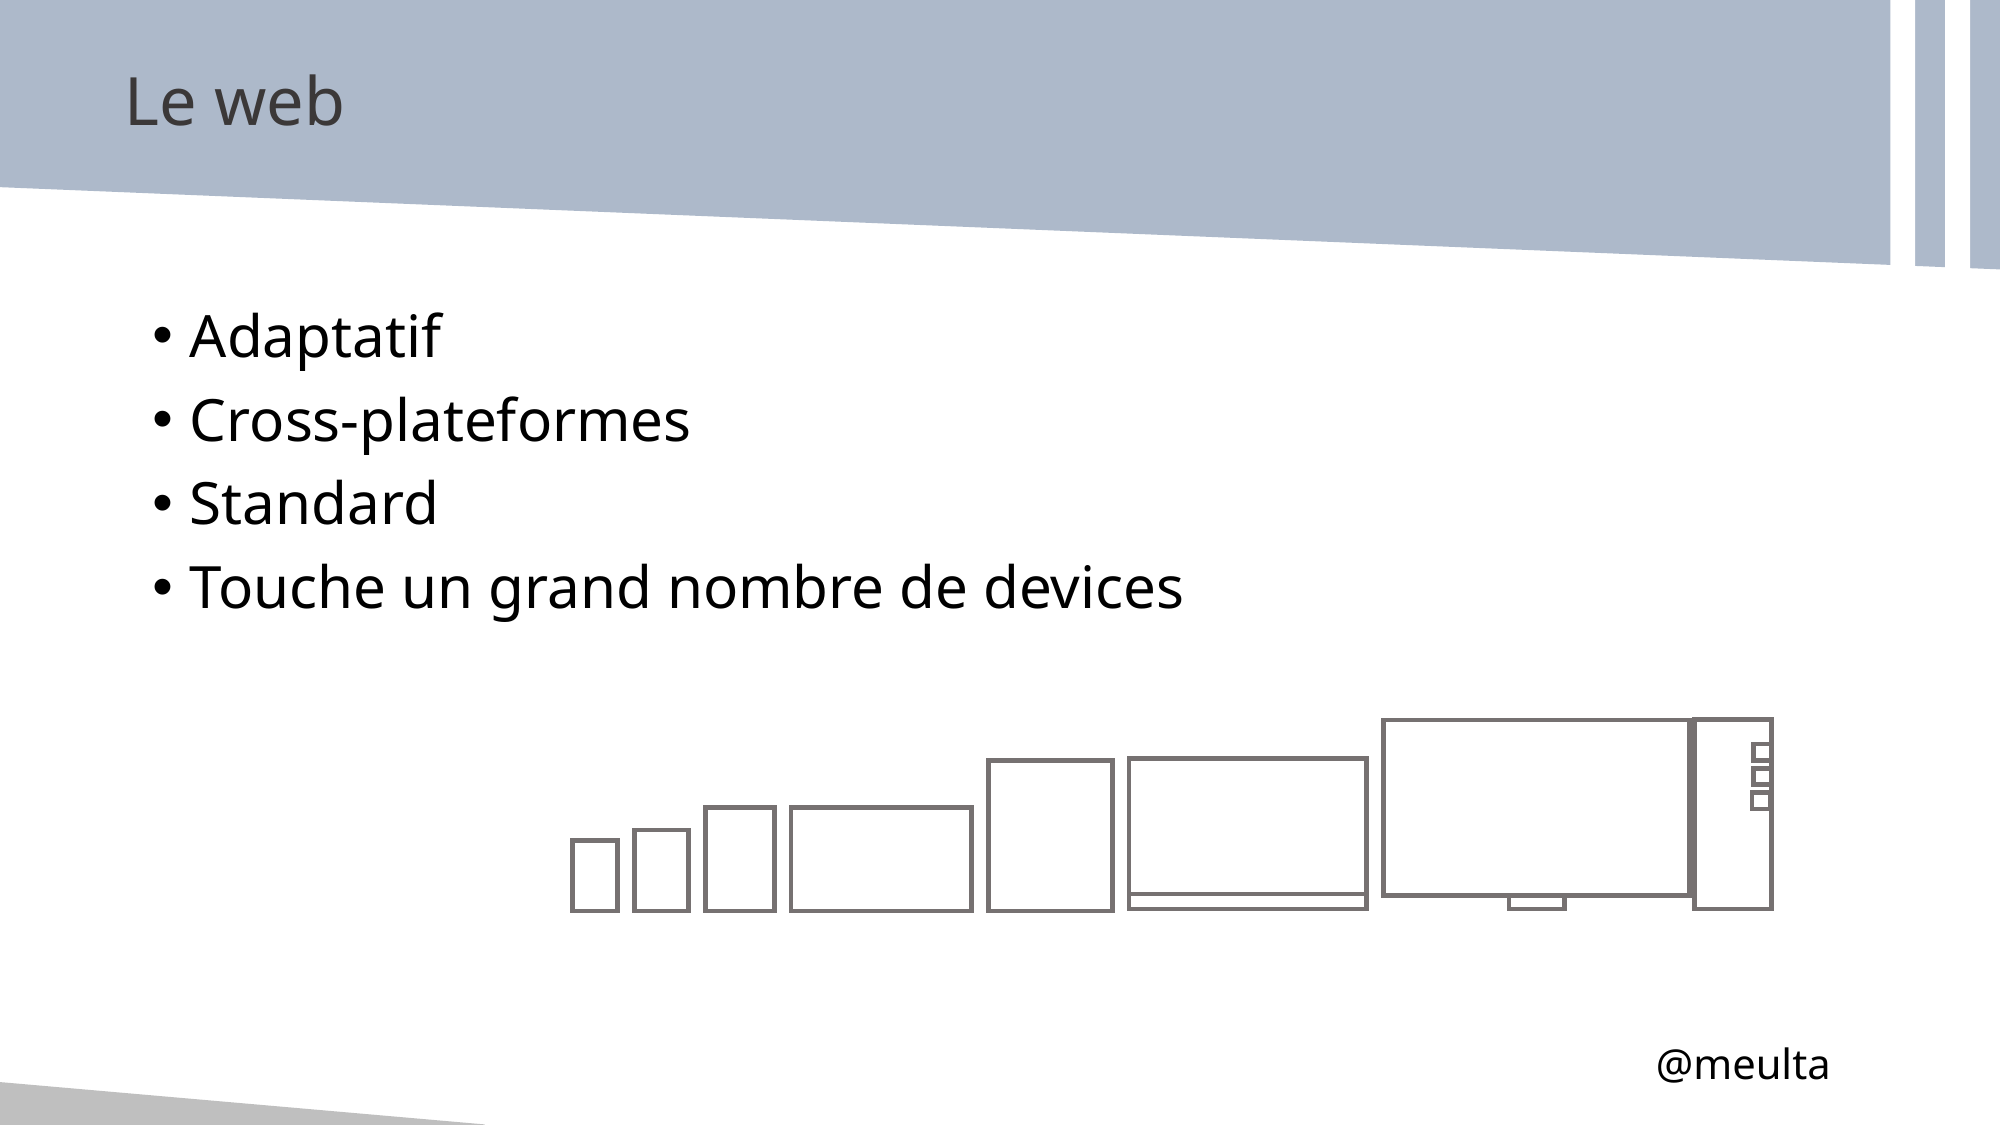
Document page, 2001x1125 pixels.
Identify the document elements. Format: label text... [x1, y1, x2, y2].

title Le web [109, 29, 1835, 180]
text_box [572, 719, 1772, 912]
list Adaptatif Cross-plateformes Standard Touche un grand nombre de devices [137, 299, 1863, 1014]
